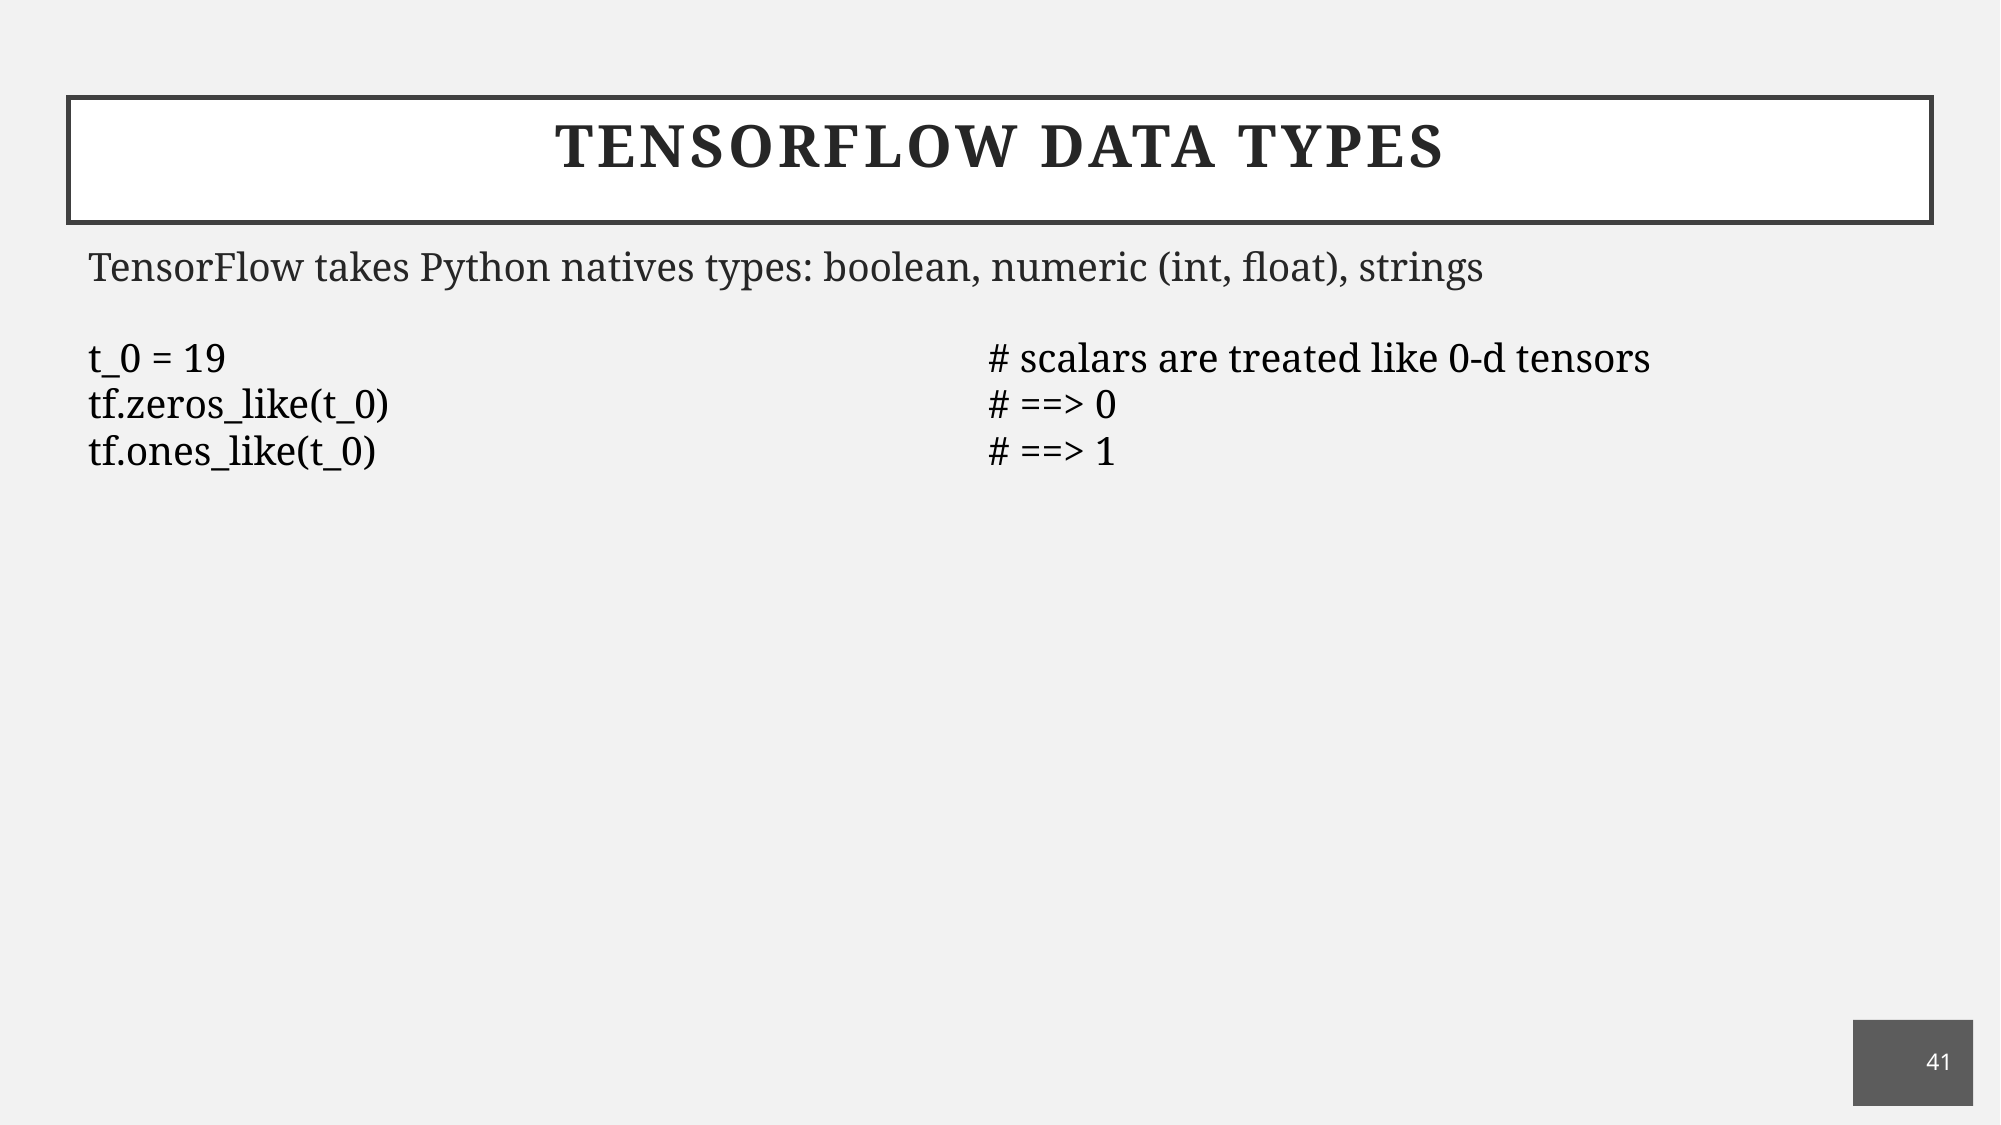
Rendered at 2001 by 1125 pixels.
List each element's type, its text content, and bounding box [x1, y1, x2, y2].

title TensorFlow Data Types [66, 95, 1934, 225]
slide_number 41 [1853, 1019, 1974, 1106]
list TensorFlow takes Python natives types: boolean, numeric (int, float), strings t_0 = 19 # scalars are treated like 0-d tensors tf.zeros_like(t_0) # ==> 0 tf.ones_like(t_0) # ==> 1 [68, 225, 1932, 1082]
